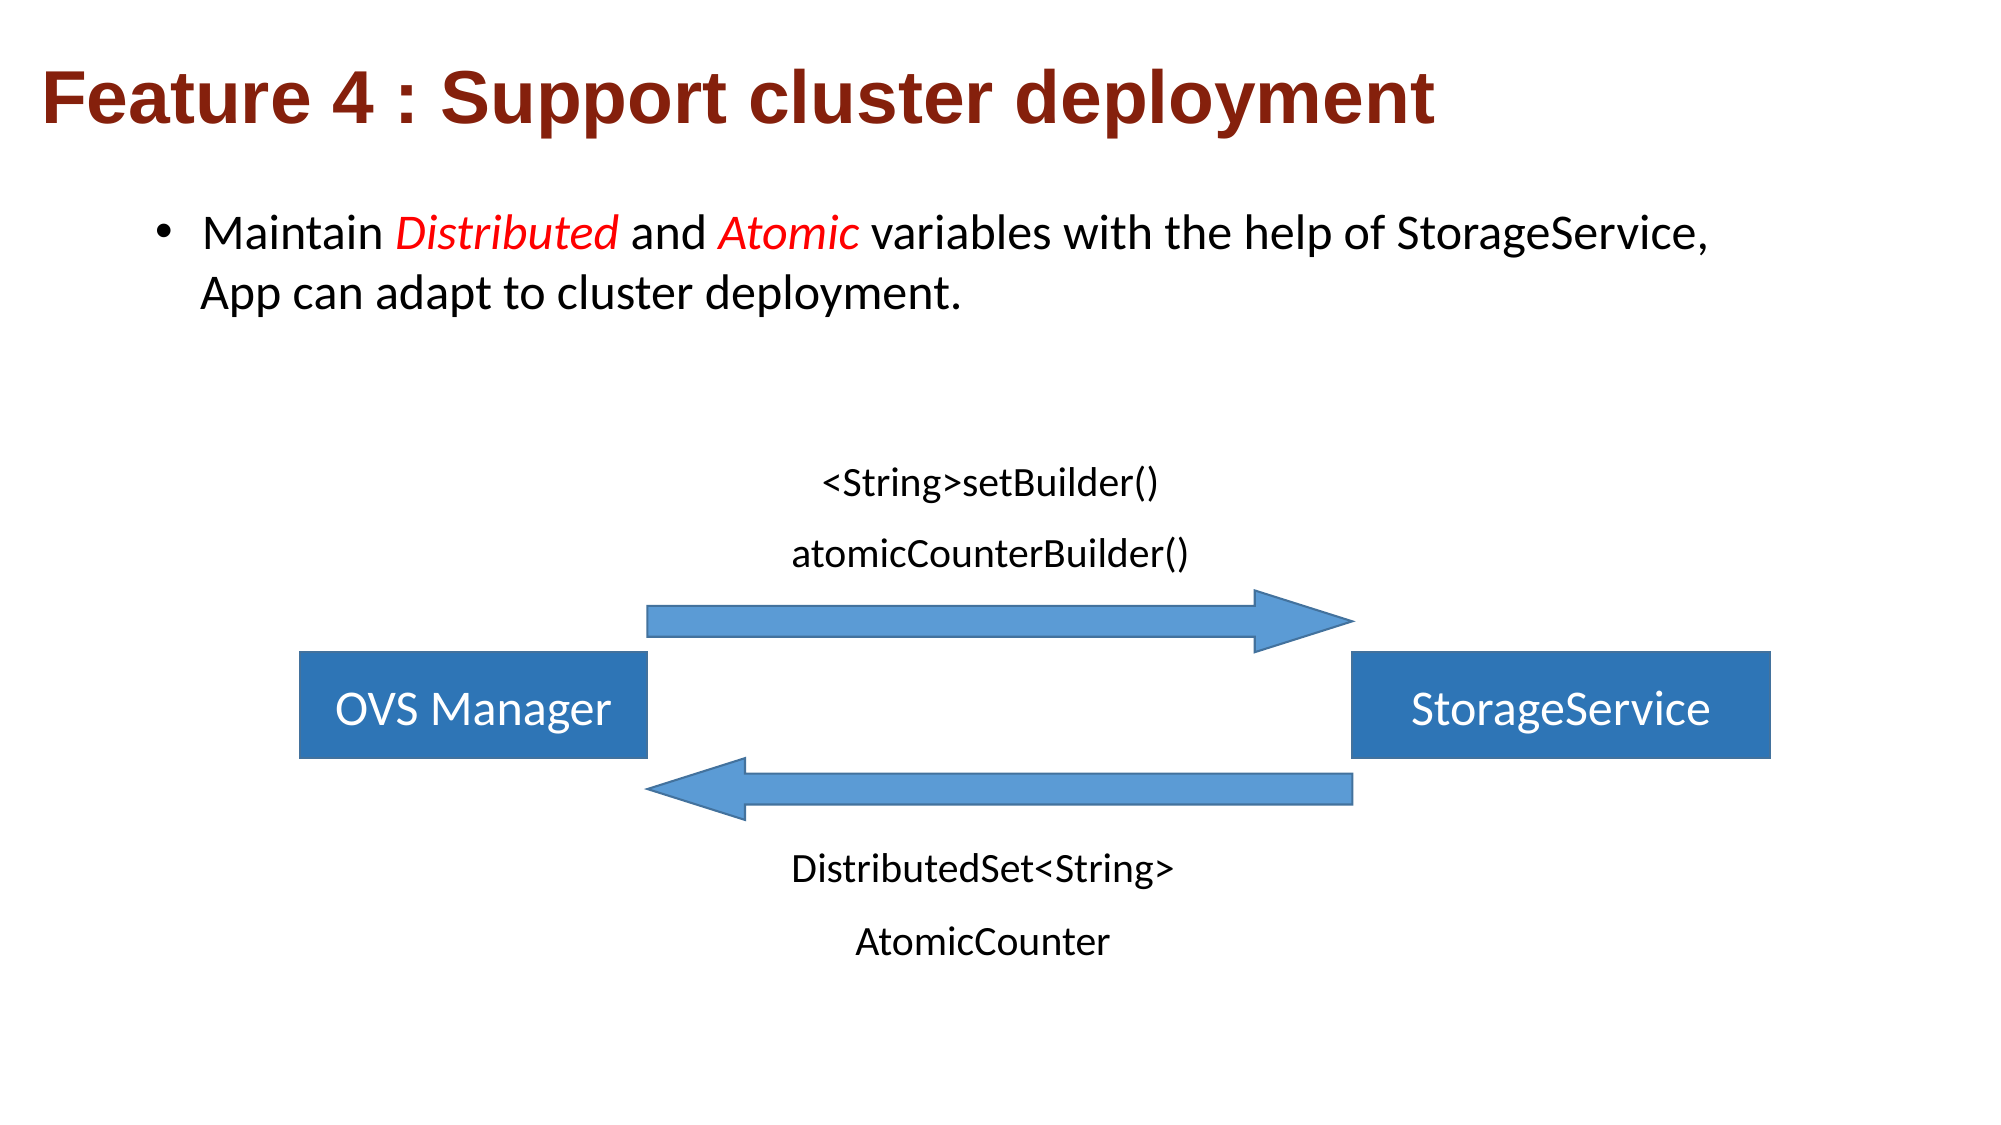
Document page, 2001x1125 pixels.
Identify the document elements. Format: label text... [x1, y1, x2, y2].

text_box StorageService [1351, 651, 1771, 759]
text_box [646, 589, 1356, 654]
text_box atomicCounterBuilder() [776, 518, 1205, 583]
text_box DistributedSet<String> [776, 833, 1190, 898]
text_box [643, 756, 1354, 822]
text_box AtomicCounter [840, 906, 1126, 971]
text_box Maintain Distributed and Atomic variables with the help of StorageService, App can adapt to cluster deployment. [140, 192, 1770, 328]
title Feature 4 : Support cluster deployment [25, 8, 2000, 191]
text_box <String>setBuilder() [807, 447, 1175, 512]
text_box OVS Manager [299, 651, 648, 759]
